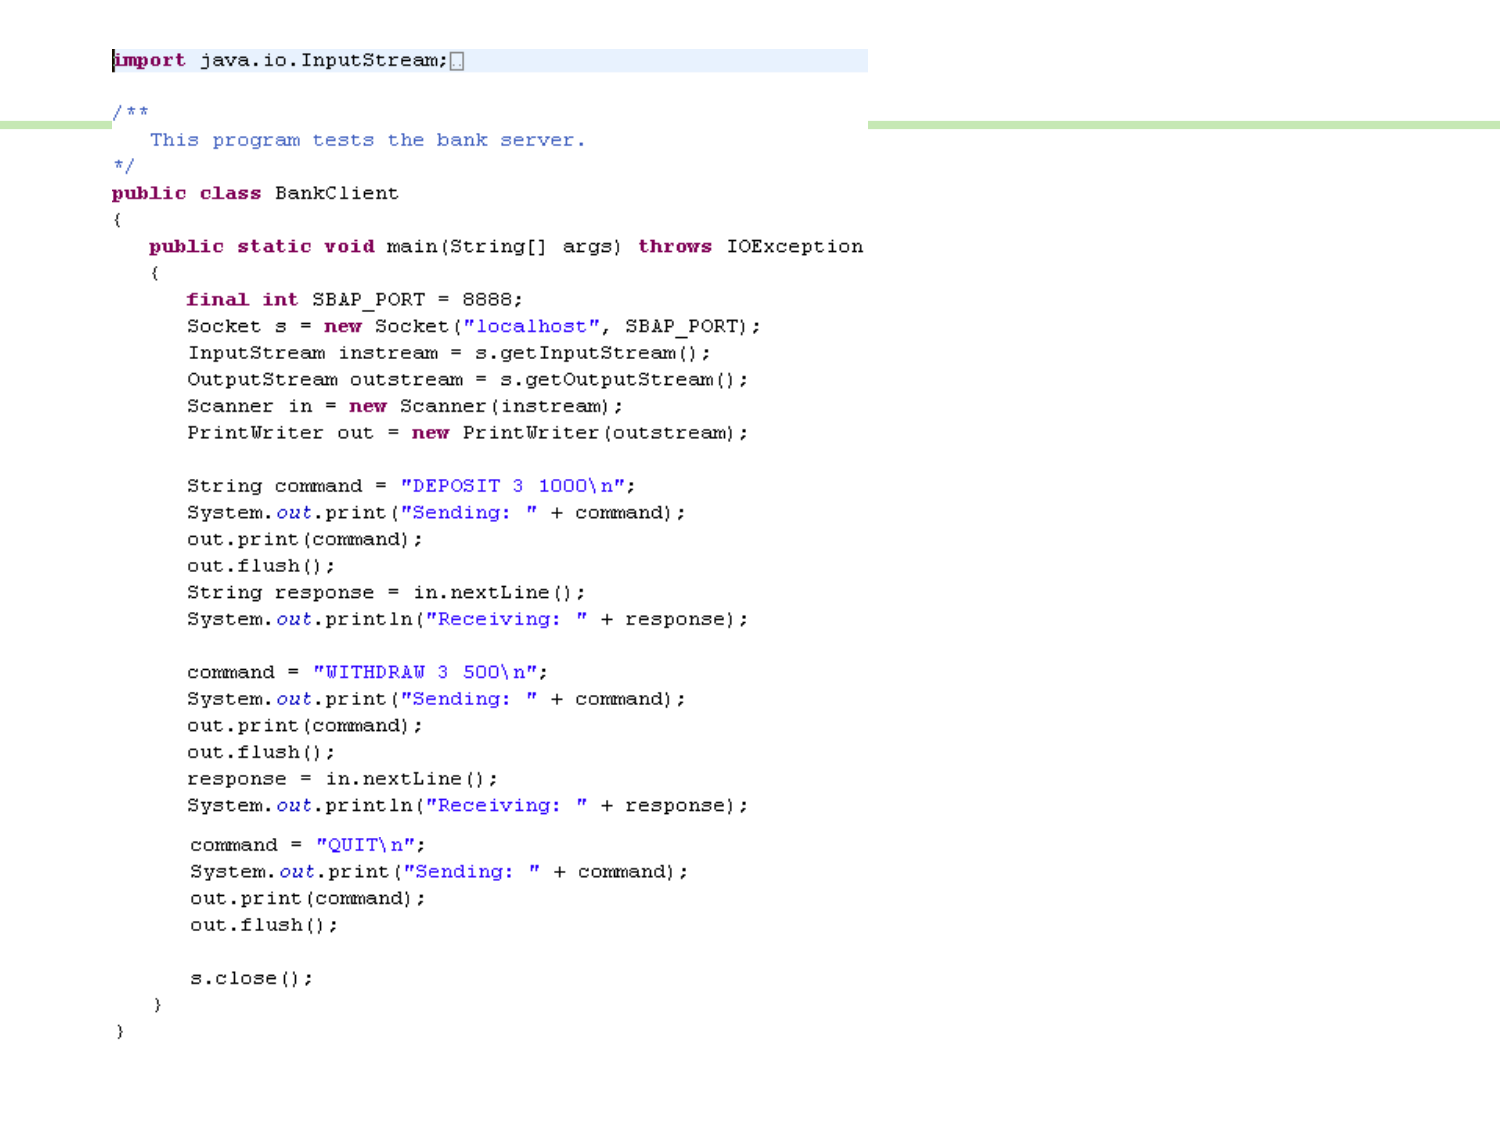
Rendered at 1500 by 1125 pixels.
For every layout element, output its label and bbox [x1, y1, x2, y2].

picture [112, 837, 701, 1048]
picture [112, 49, 868, 824]
